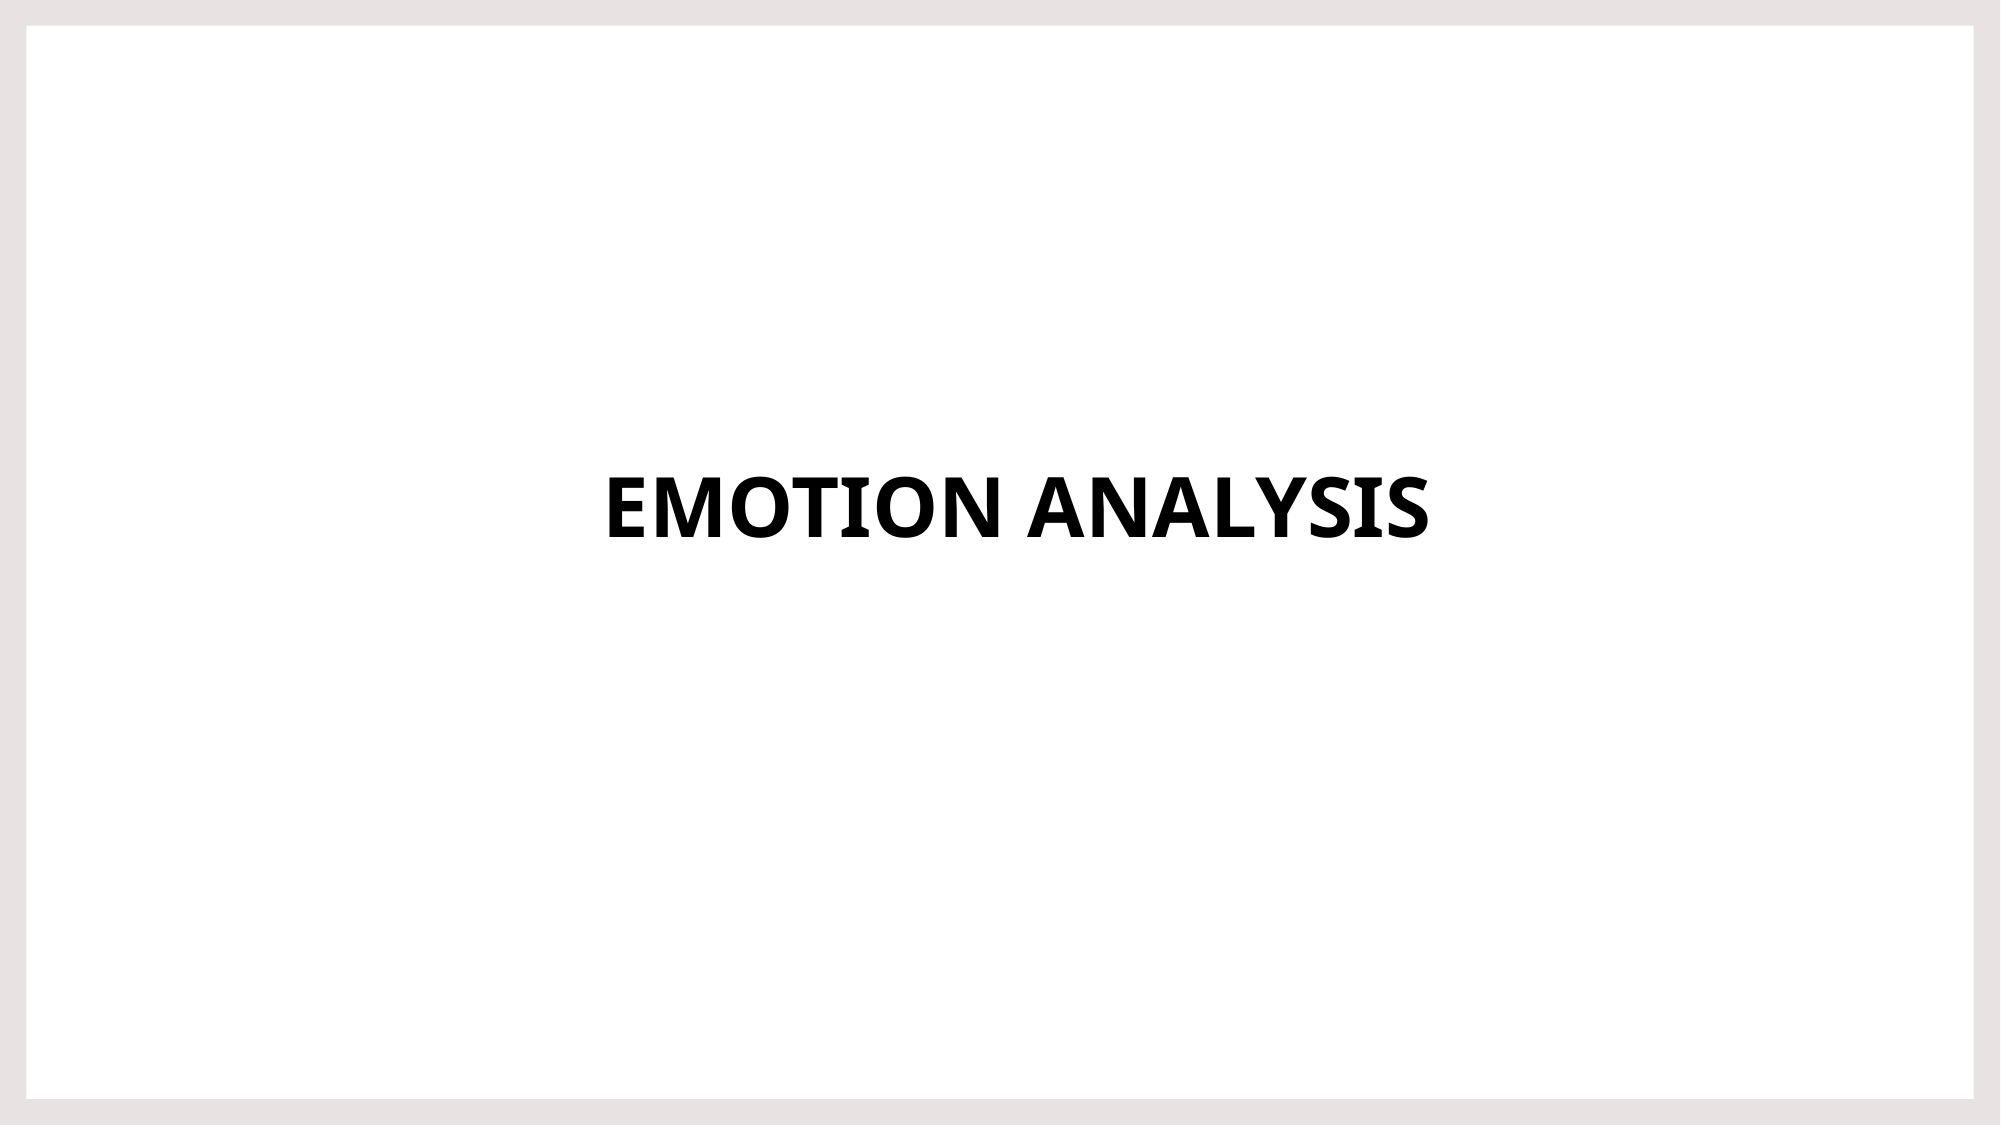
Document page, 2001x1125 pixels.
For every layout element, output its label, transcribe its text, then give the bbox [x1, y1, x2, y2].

text_box EMOTION ANALYSIS [516, 446, 1518, 562]
